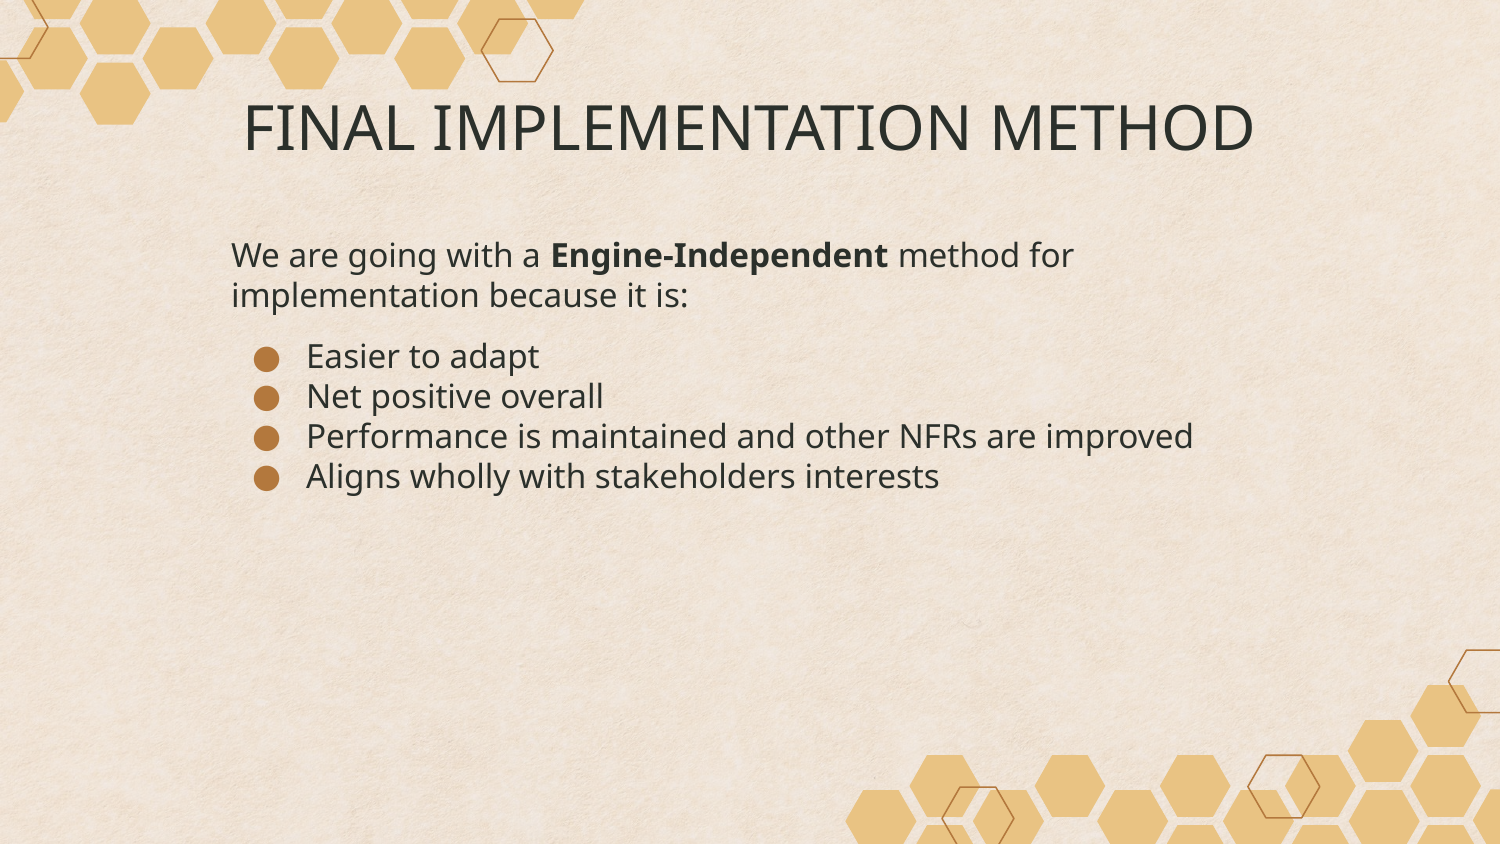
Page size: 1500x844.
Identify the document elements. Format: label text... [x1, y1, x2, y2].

subtitle We are going with a Engine-Independent method for implementation because it is: Easier to adapt Net positive overall Performance is maintained and other NFRs are improved Aligns wholly with stakeholders interests [216, 219, 1284, 524]
title FINAL IMPLEMENTATION METHOD [118, 72, 1382, 167]
